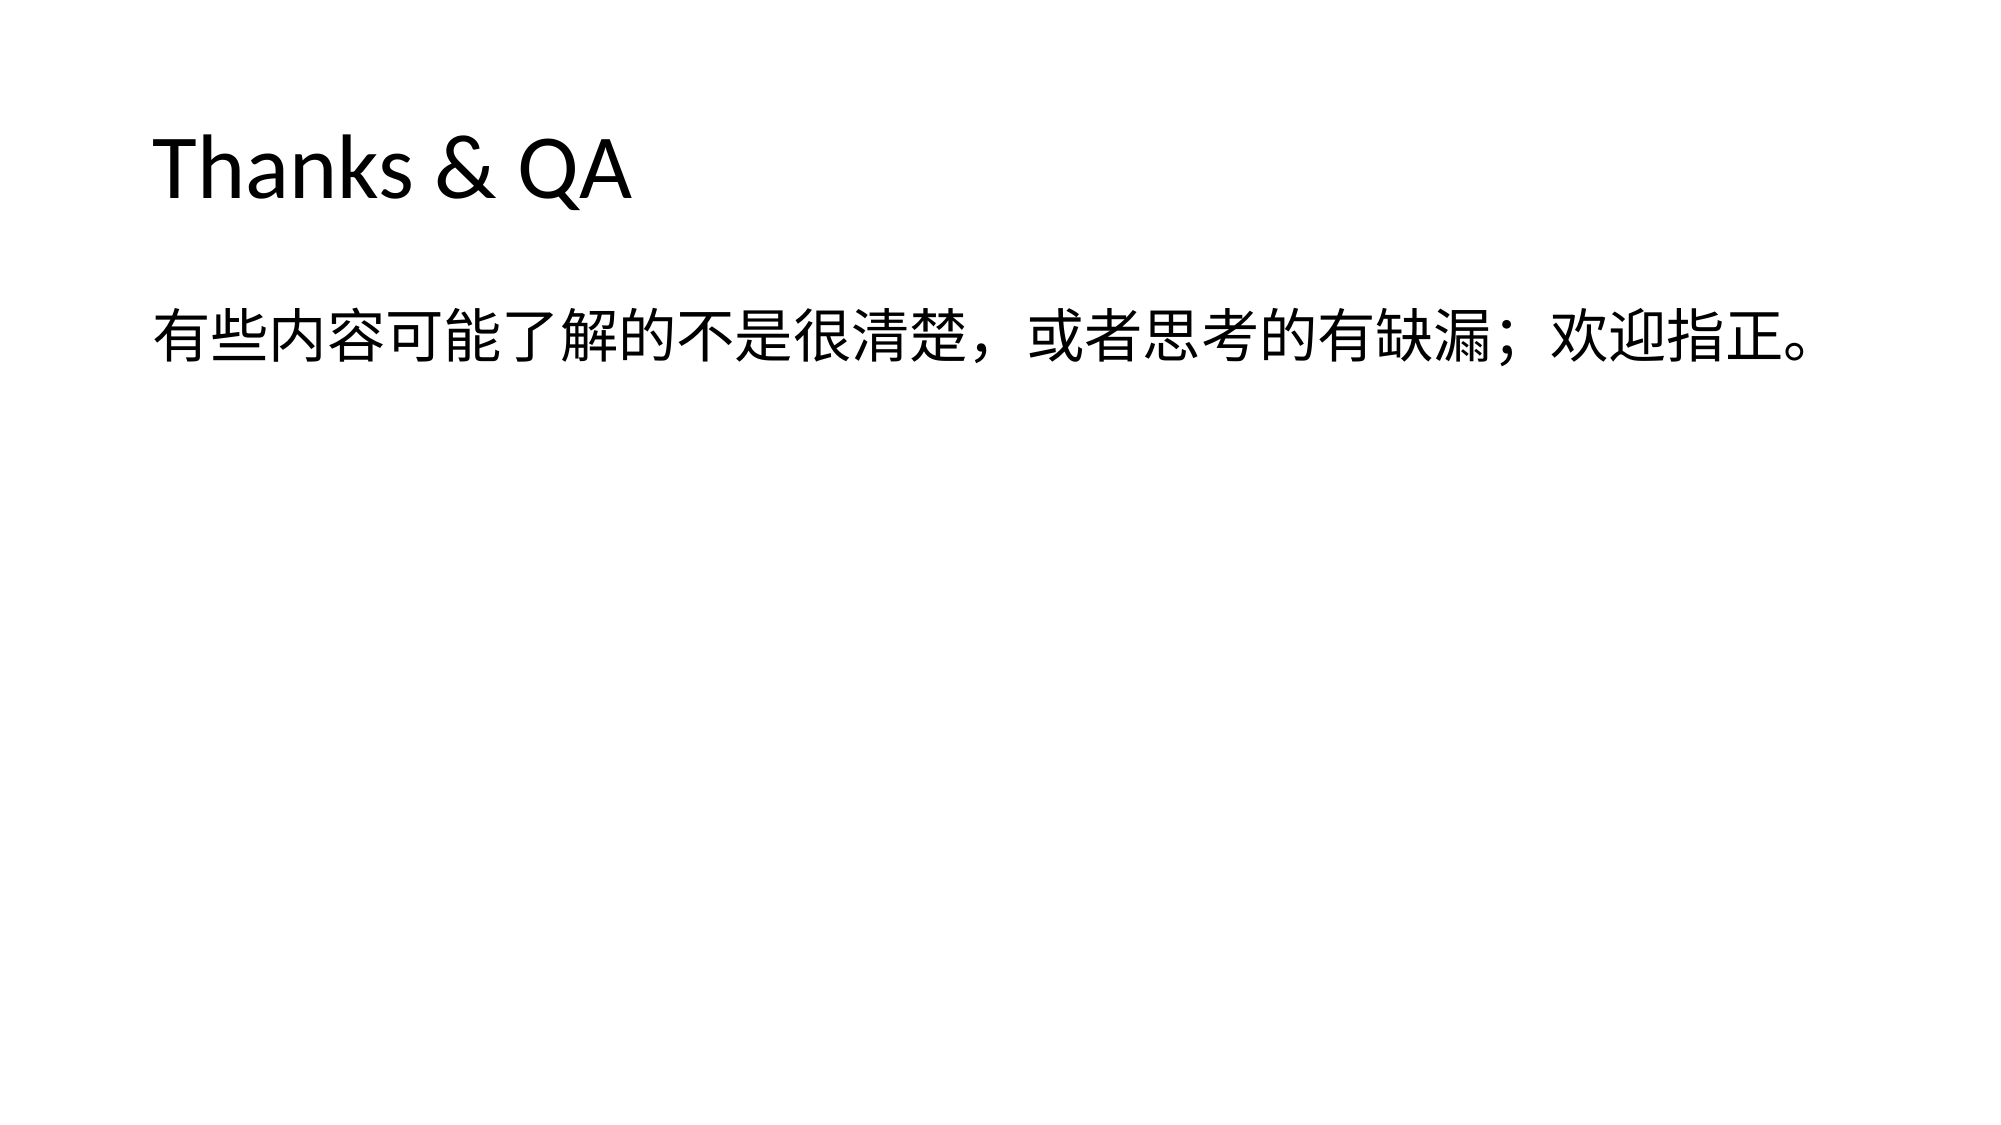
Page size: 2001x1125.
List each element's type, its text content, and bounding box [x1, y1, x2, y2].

list 有些内容可能了解的不是很清楚，或者思考的有缺漏；欢迎指正。 [137, 299, 1863, 1014]
title Thanks & QA [137, 59, 1863, 278]
